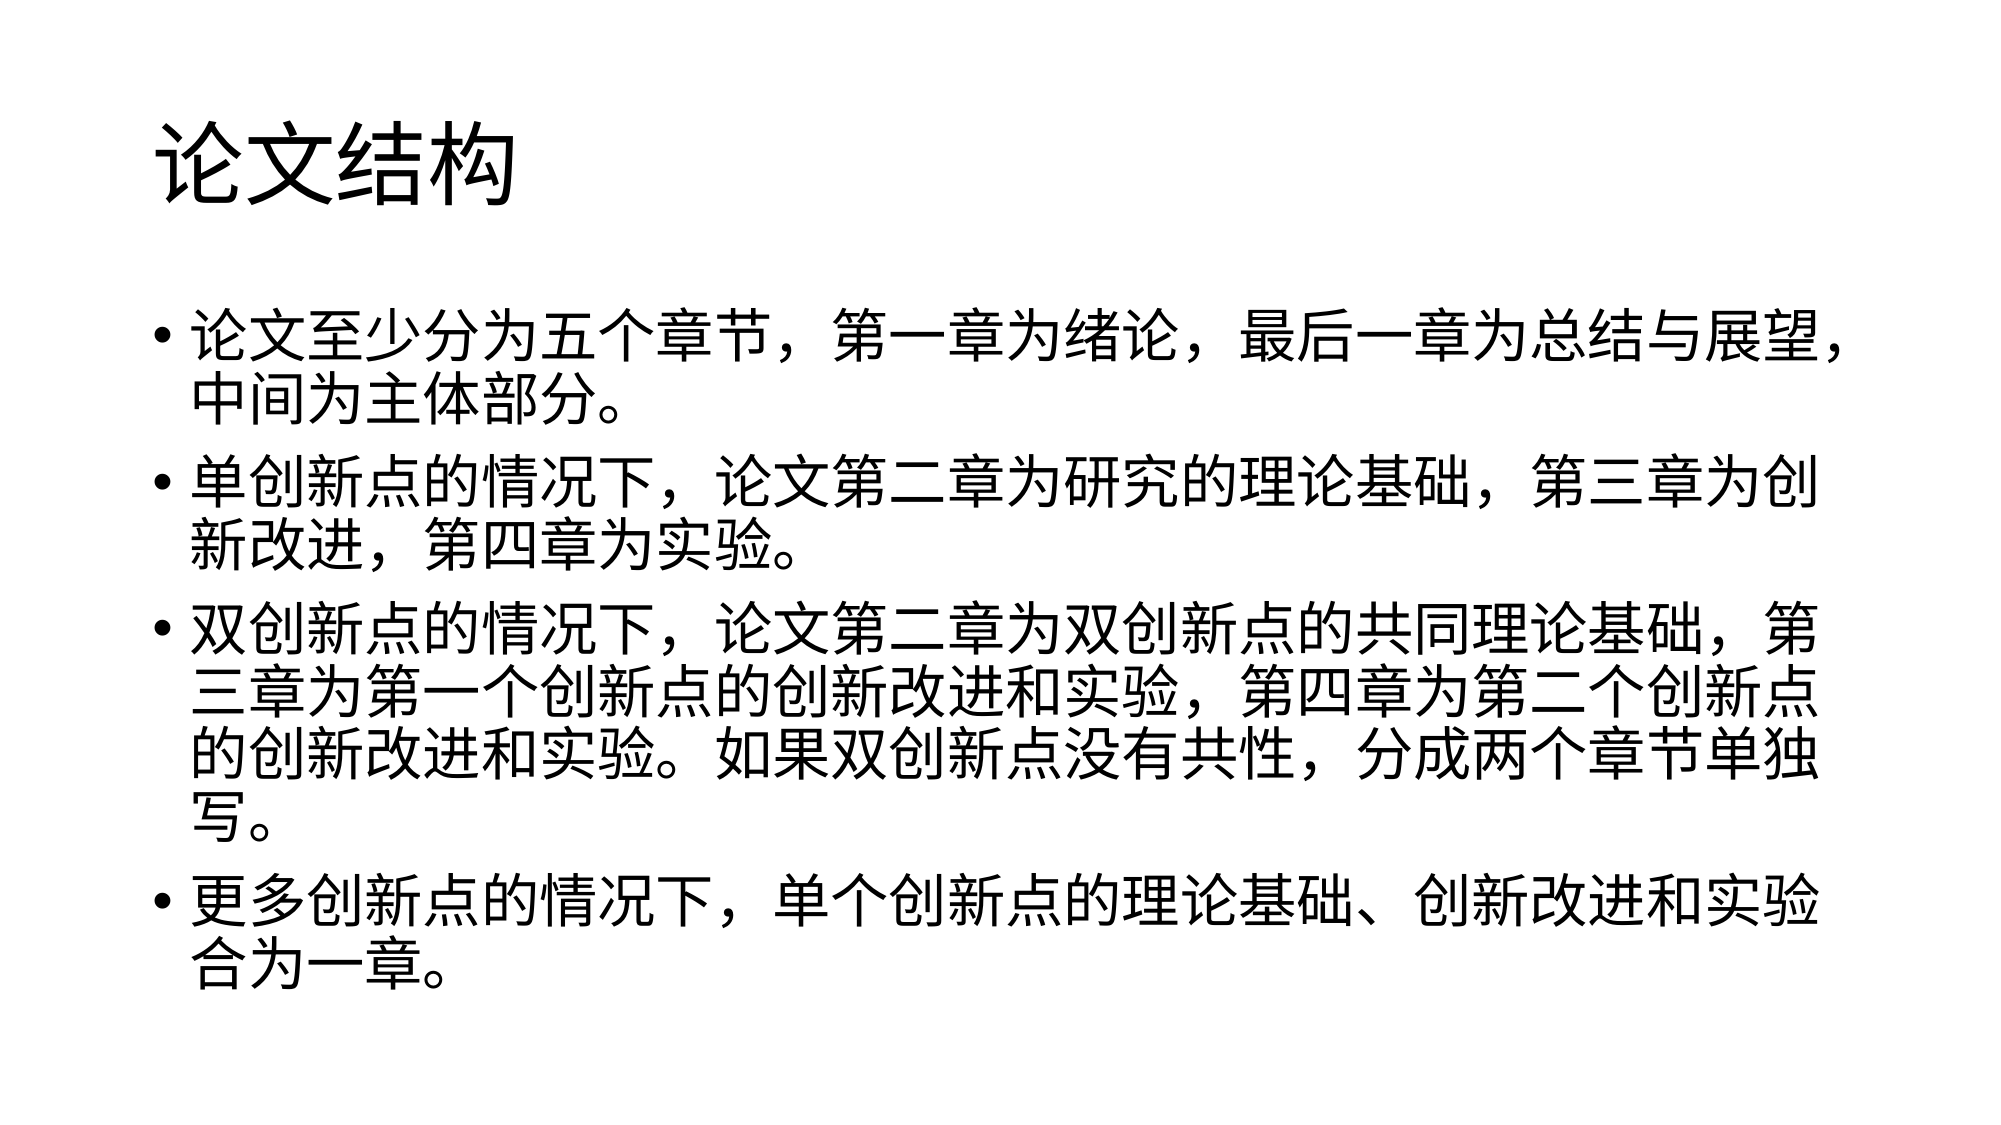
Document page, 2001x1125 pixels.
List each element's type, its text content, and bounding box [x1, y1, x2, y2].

list 论文至少分为五个章节，第一章为绪论，最后一章为总结与展望，中间为主体部分。 单创新点的情况下，论文第二章为研究的理论基础，第三章为创新改进，第四章为实验。 双创新点的情况下，论文第二章为双创新点的共同理论基础，第三章为第一个创新点的创新改进和实验，第四章为第二个创新点的创新改进和实验。如果双创新点没有共性，分成两个章节单独写。 更多创新点的情况下，单个创新点的理论基础、创新改进和实验合为一章。 [137, 299, 1863, 1014]
title 论文结构 [137, 59, 1863, 278]
